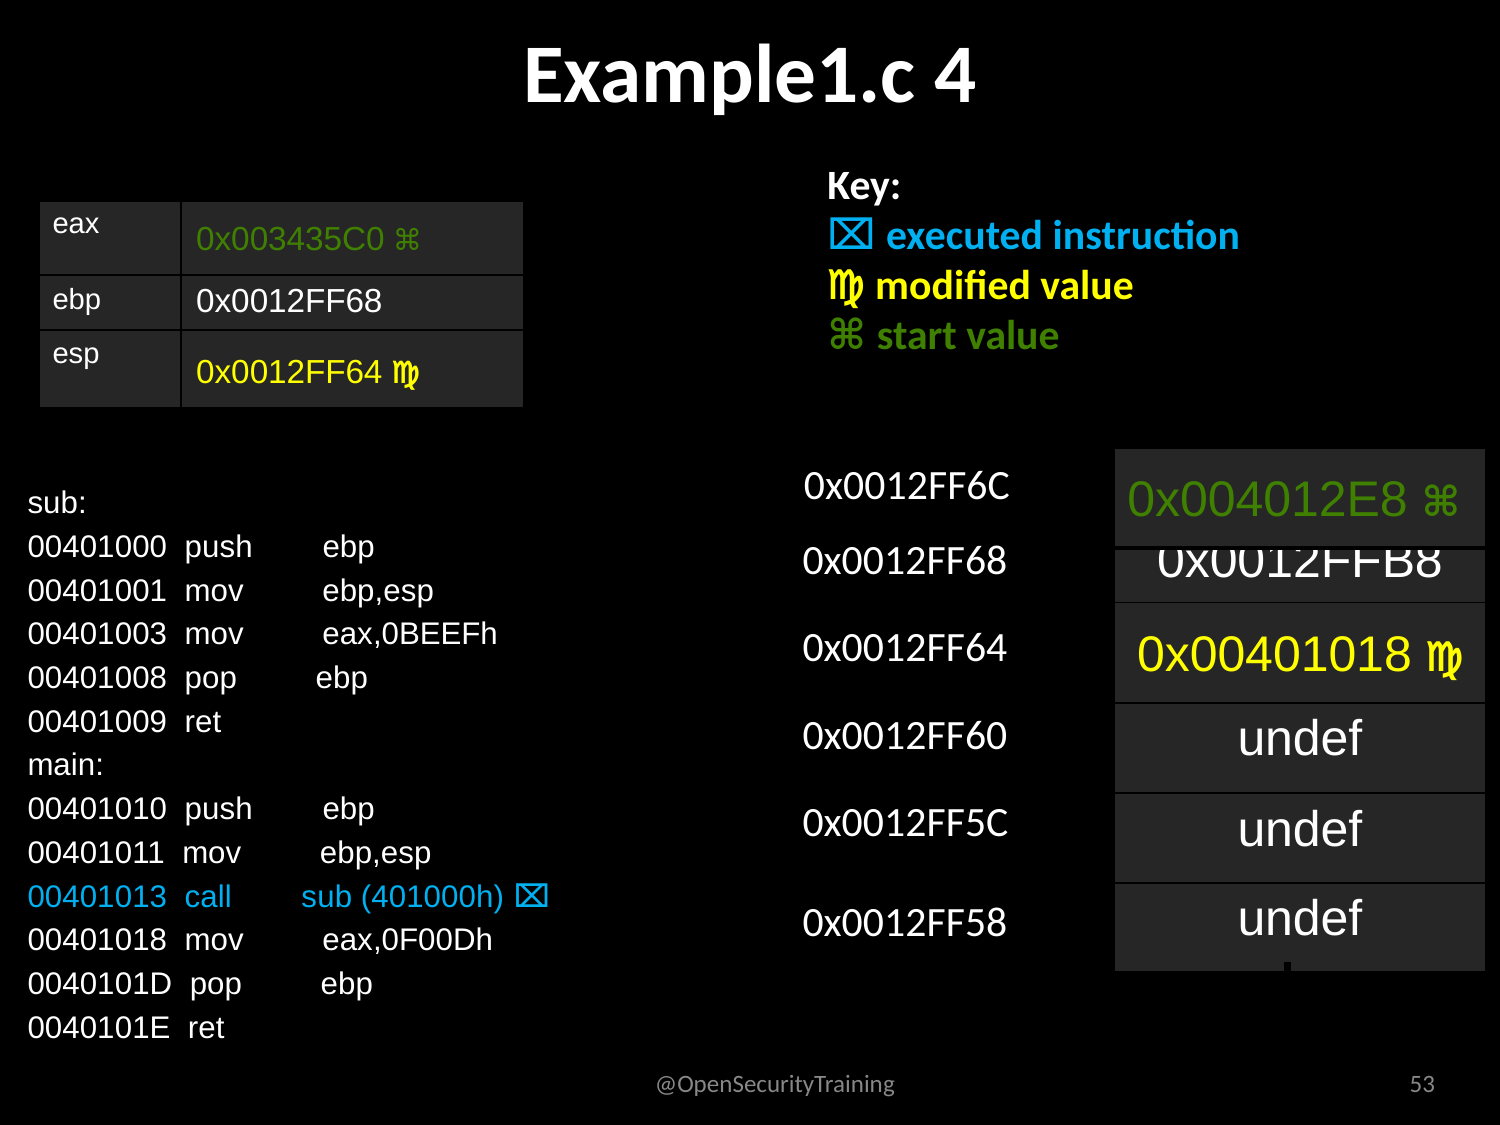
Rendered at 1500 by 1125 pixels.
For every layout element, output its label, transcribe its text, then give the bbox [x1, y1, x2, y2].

table_header 0x004012E8 ⌘ [1115, 449, 1485, 546]
table_header 0x003435C0 ⌘ [182, 202, 523, 274]
title Example1.c 4 [112, 0, 1388, 163]
text_box 0x0012FF6C [788, 450, 1027, 516]
text_box 0x0012FF58 [787, 887, 1024, 954]
table_header eax [40, 202, 180, 274]
text_box Key: ⌧ executed instruction ♍ modified value ⌘ start value [812, 149, 1287, 367]
table_cell ebp [40, 276, 180, 329]
table_cell 0x00401018 ♍ [1115, 603, 1485, 702]
table_cell 0x0012FF64 ♍ [182, 331, 523, 407]
text_box sub: 00401000 push ebp 00401001 mov ebp,esp 00401003 mov eax,0BEEFh 00401008 pop ebp 00401009 ret main: 00401010 push ebp 00401011 mov ebp,esp 00401013 call sub (401000h) ⌧ 00401018 mov eax,0F00Dh 0040101D pop ebp 0040101E ret [12, 474, 775, 1100]
table_cell undef [1115, 794, 1485, 882]
text_box 0x0012FF68 [787, 525, 1024, 591]
table_cell esp [40, 331, 180, 407]
table_cell 0x0012FF68 [182, 276, 523, 329]
text_box 0x0012FF64 [787, 612, 1024, 679]
table_cell undef [1115, 884, 1485, 971]
table_header 0x0012FFB8 [1115, 550, 1485, 602]
text_box 0x0012FF5C [787, 787, 1025, 854]
table_cell undef [1115, 704, 1485, 792]
text_box 0x0012FF60 [787, 699, 1024, 766]
